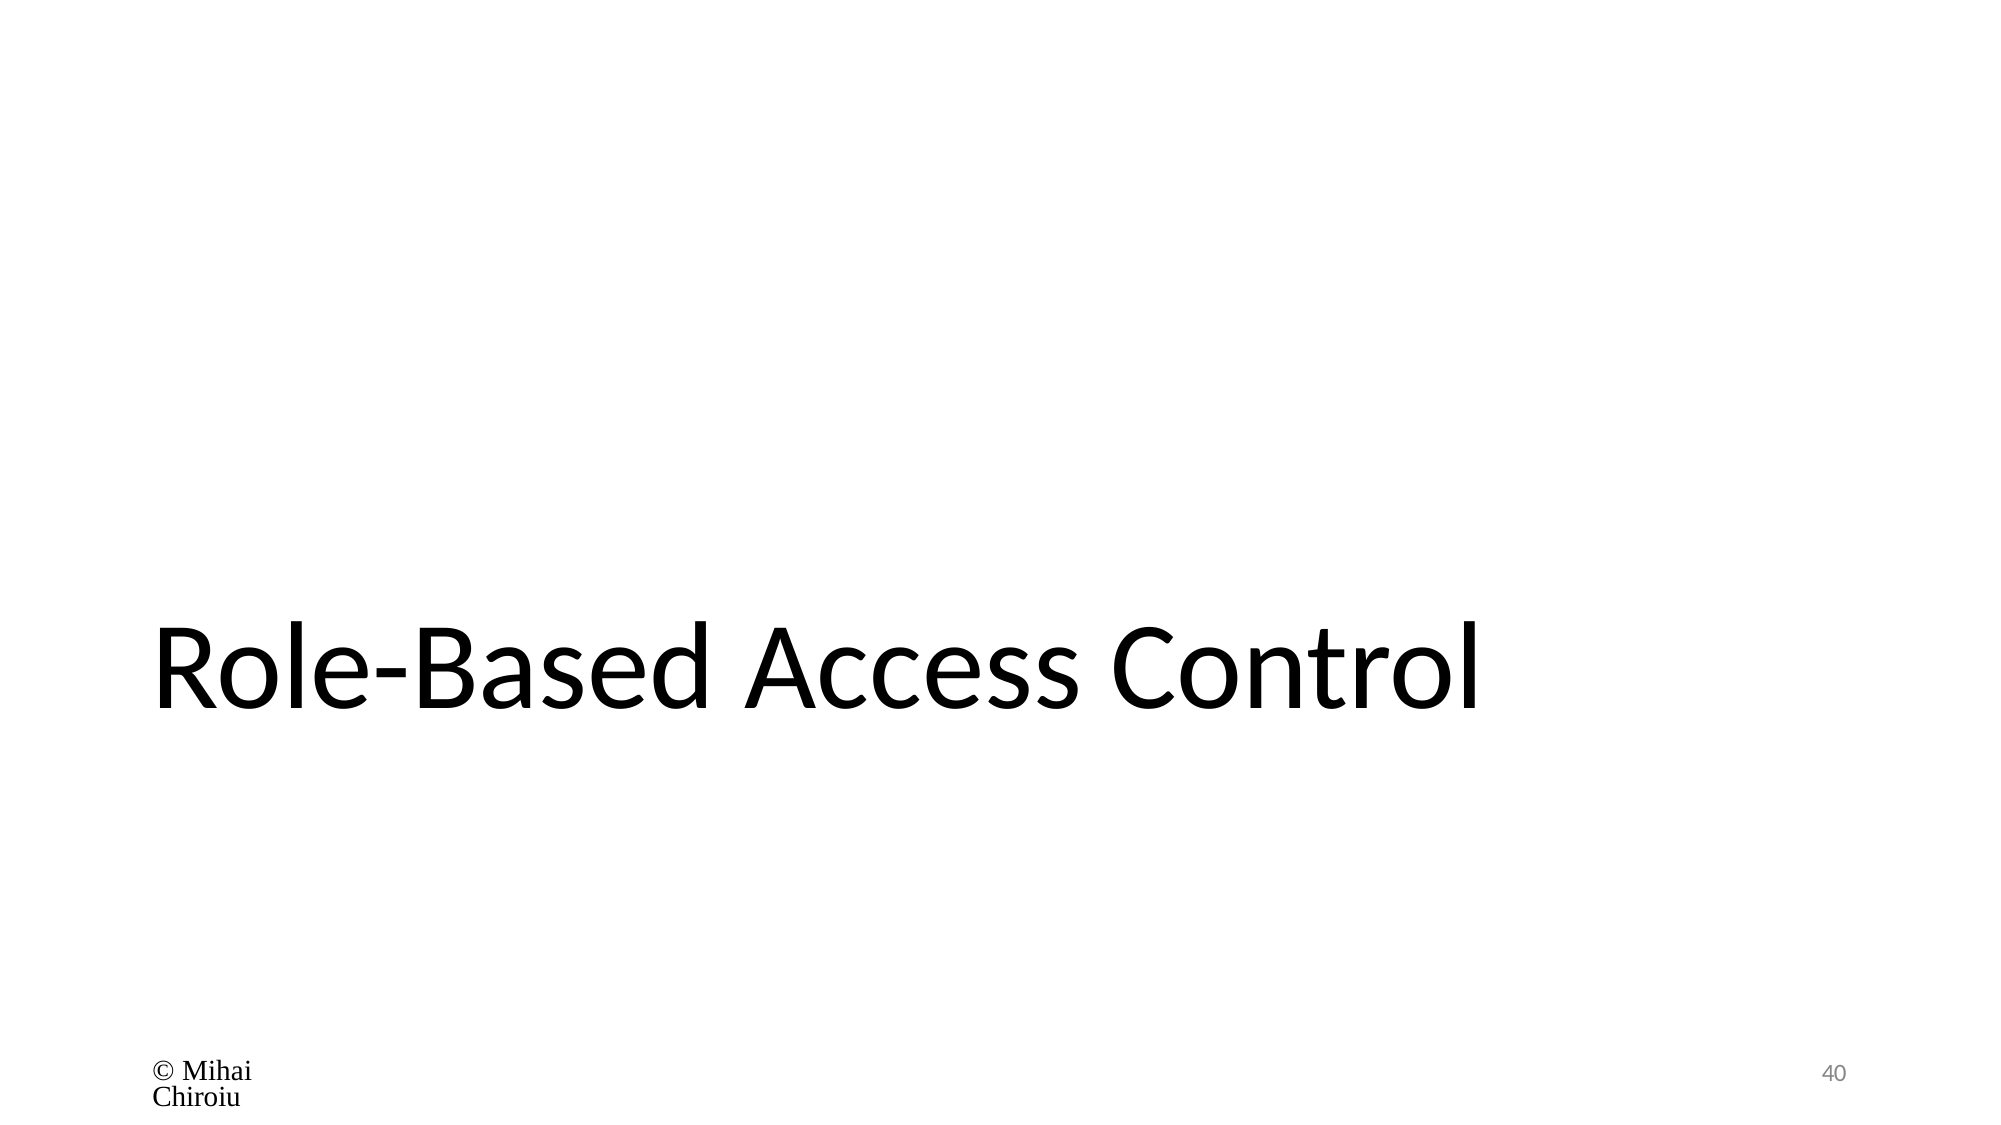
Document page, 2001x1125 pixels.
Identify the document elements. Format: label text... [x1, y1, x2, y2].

footer © Mihai Chiroiu [150, 1060, 318, 1125]
title Role-Based Access Control [149, 580, 1495, 771]
slide_number 40 [1815, 1060, 1856, 1125]
